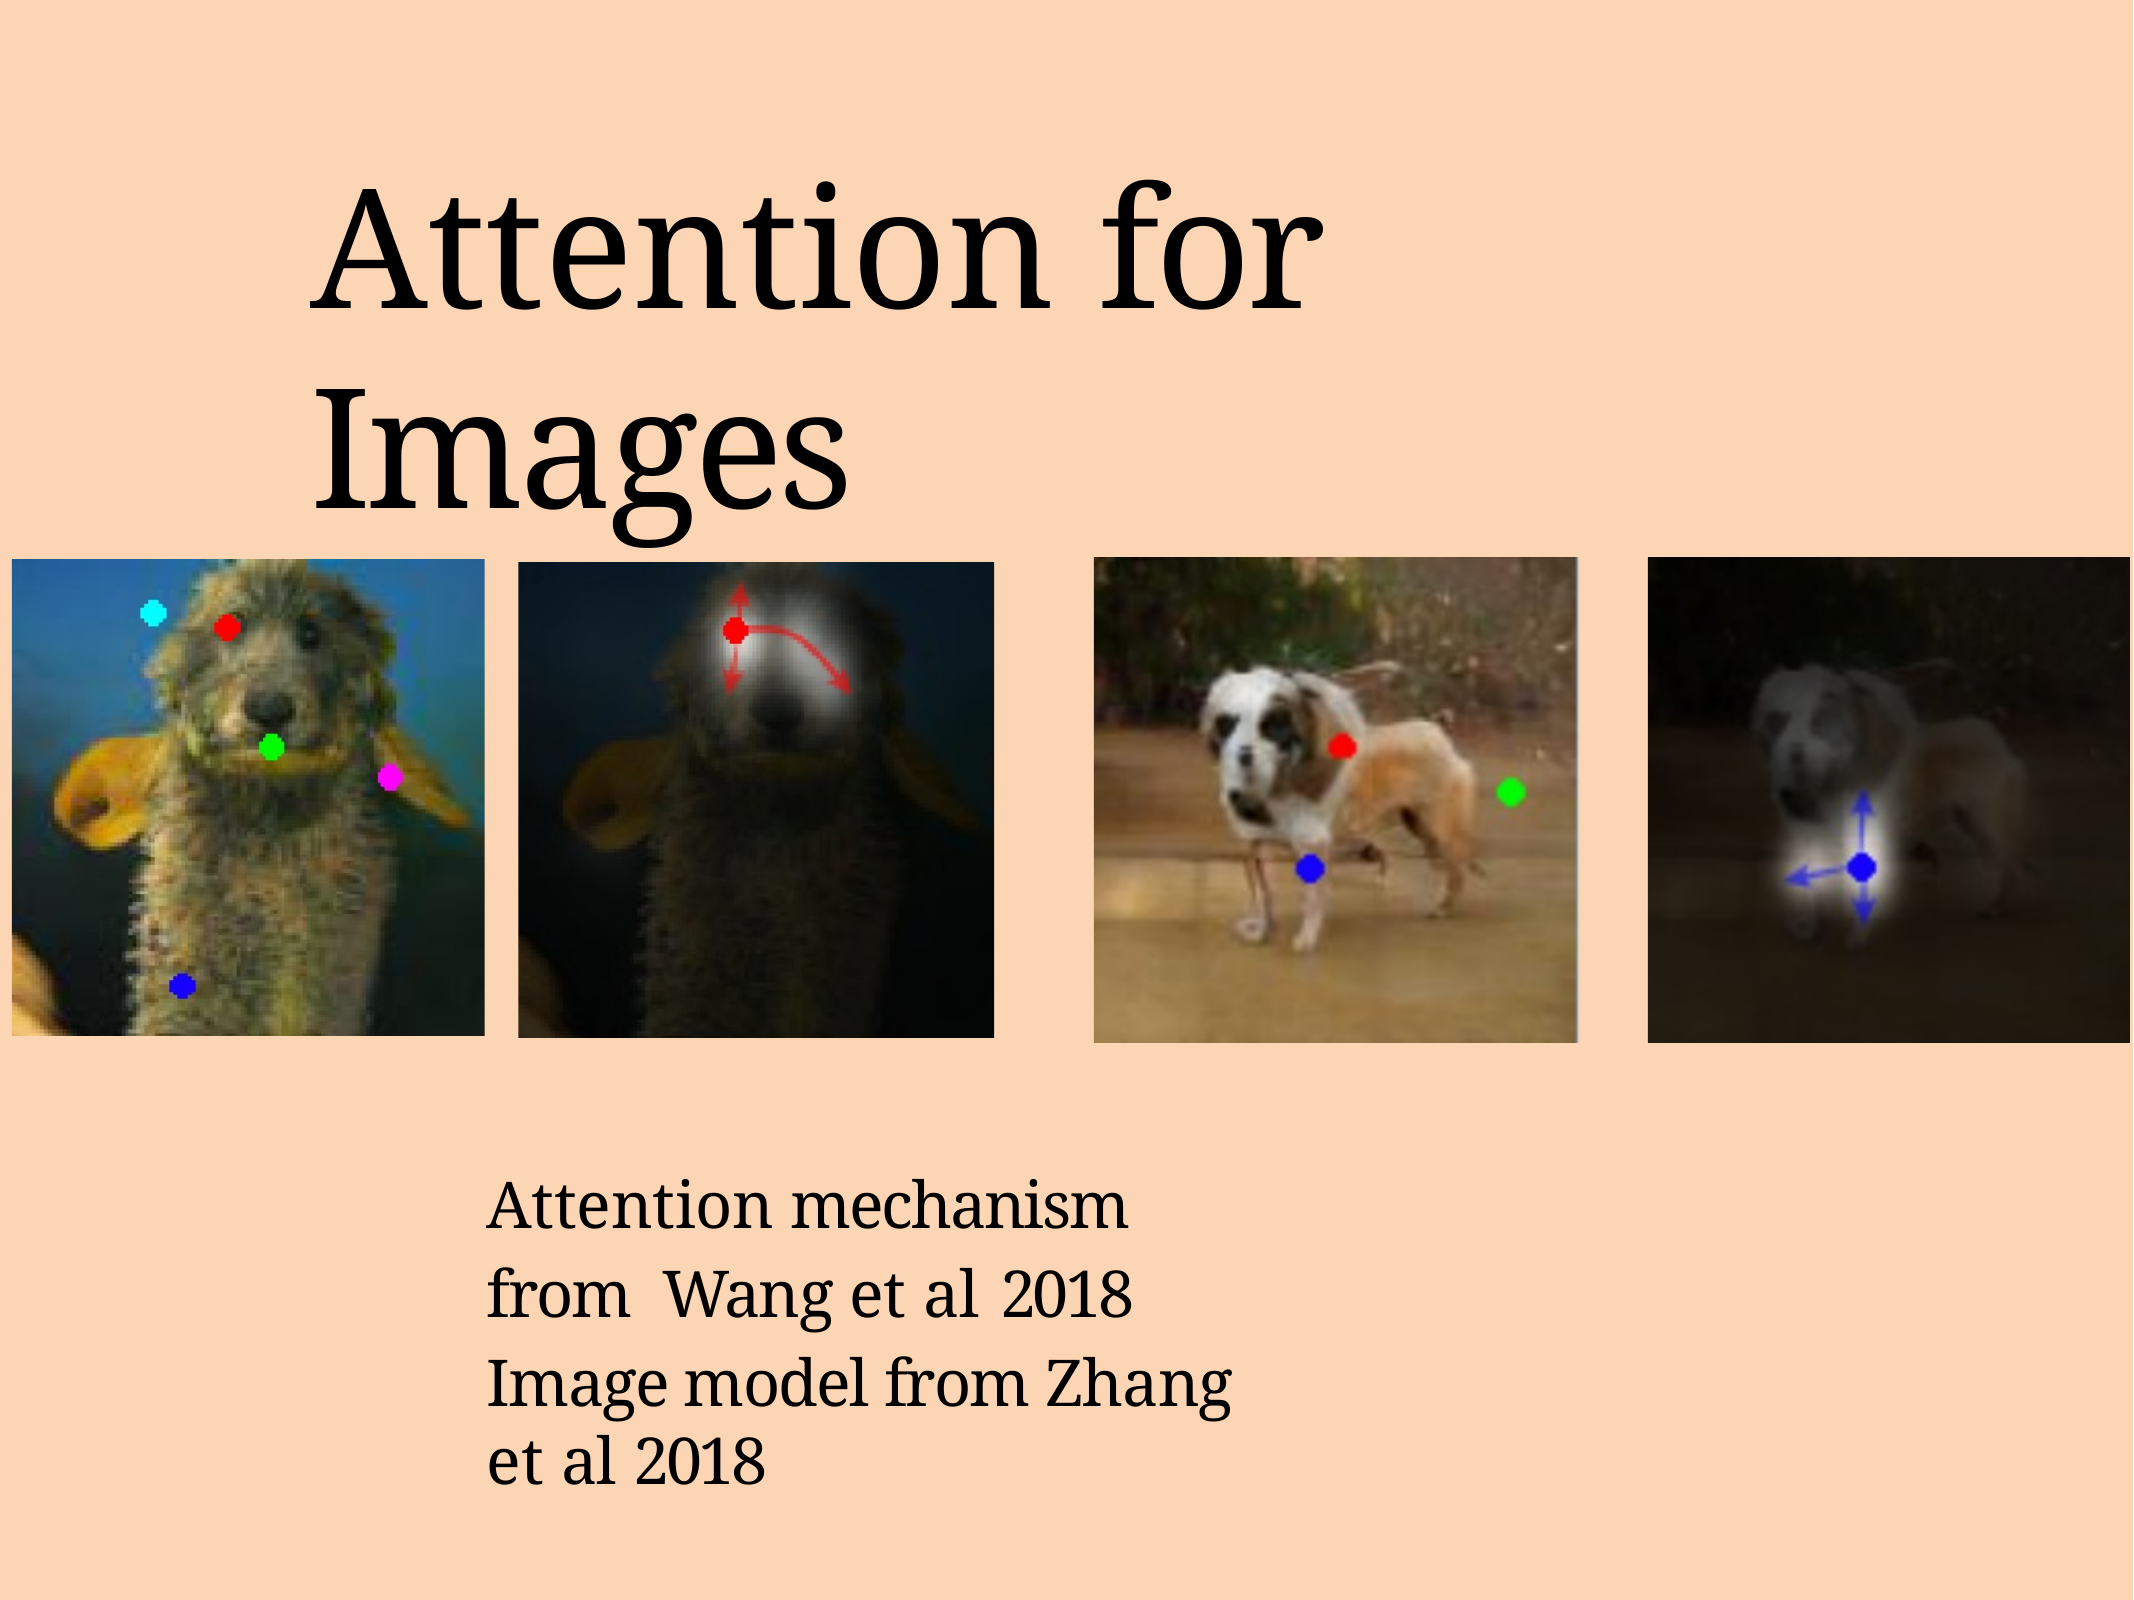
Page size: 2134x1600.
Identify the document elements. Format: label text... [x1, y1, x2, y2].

title Attention for Images [308, 139, 1827, 542]
text_box [11, 559, 485, 1036]
text_box [518, 562, 995, 1038]
text_box [1647, 557, 2130, 1043]
text_box Attention mechanism from Wang et al 2018 Image model from Zhang et al 2018 [484, 1149, 1499, 1498]
text_box [1093, 557, 1580, 1043]
